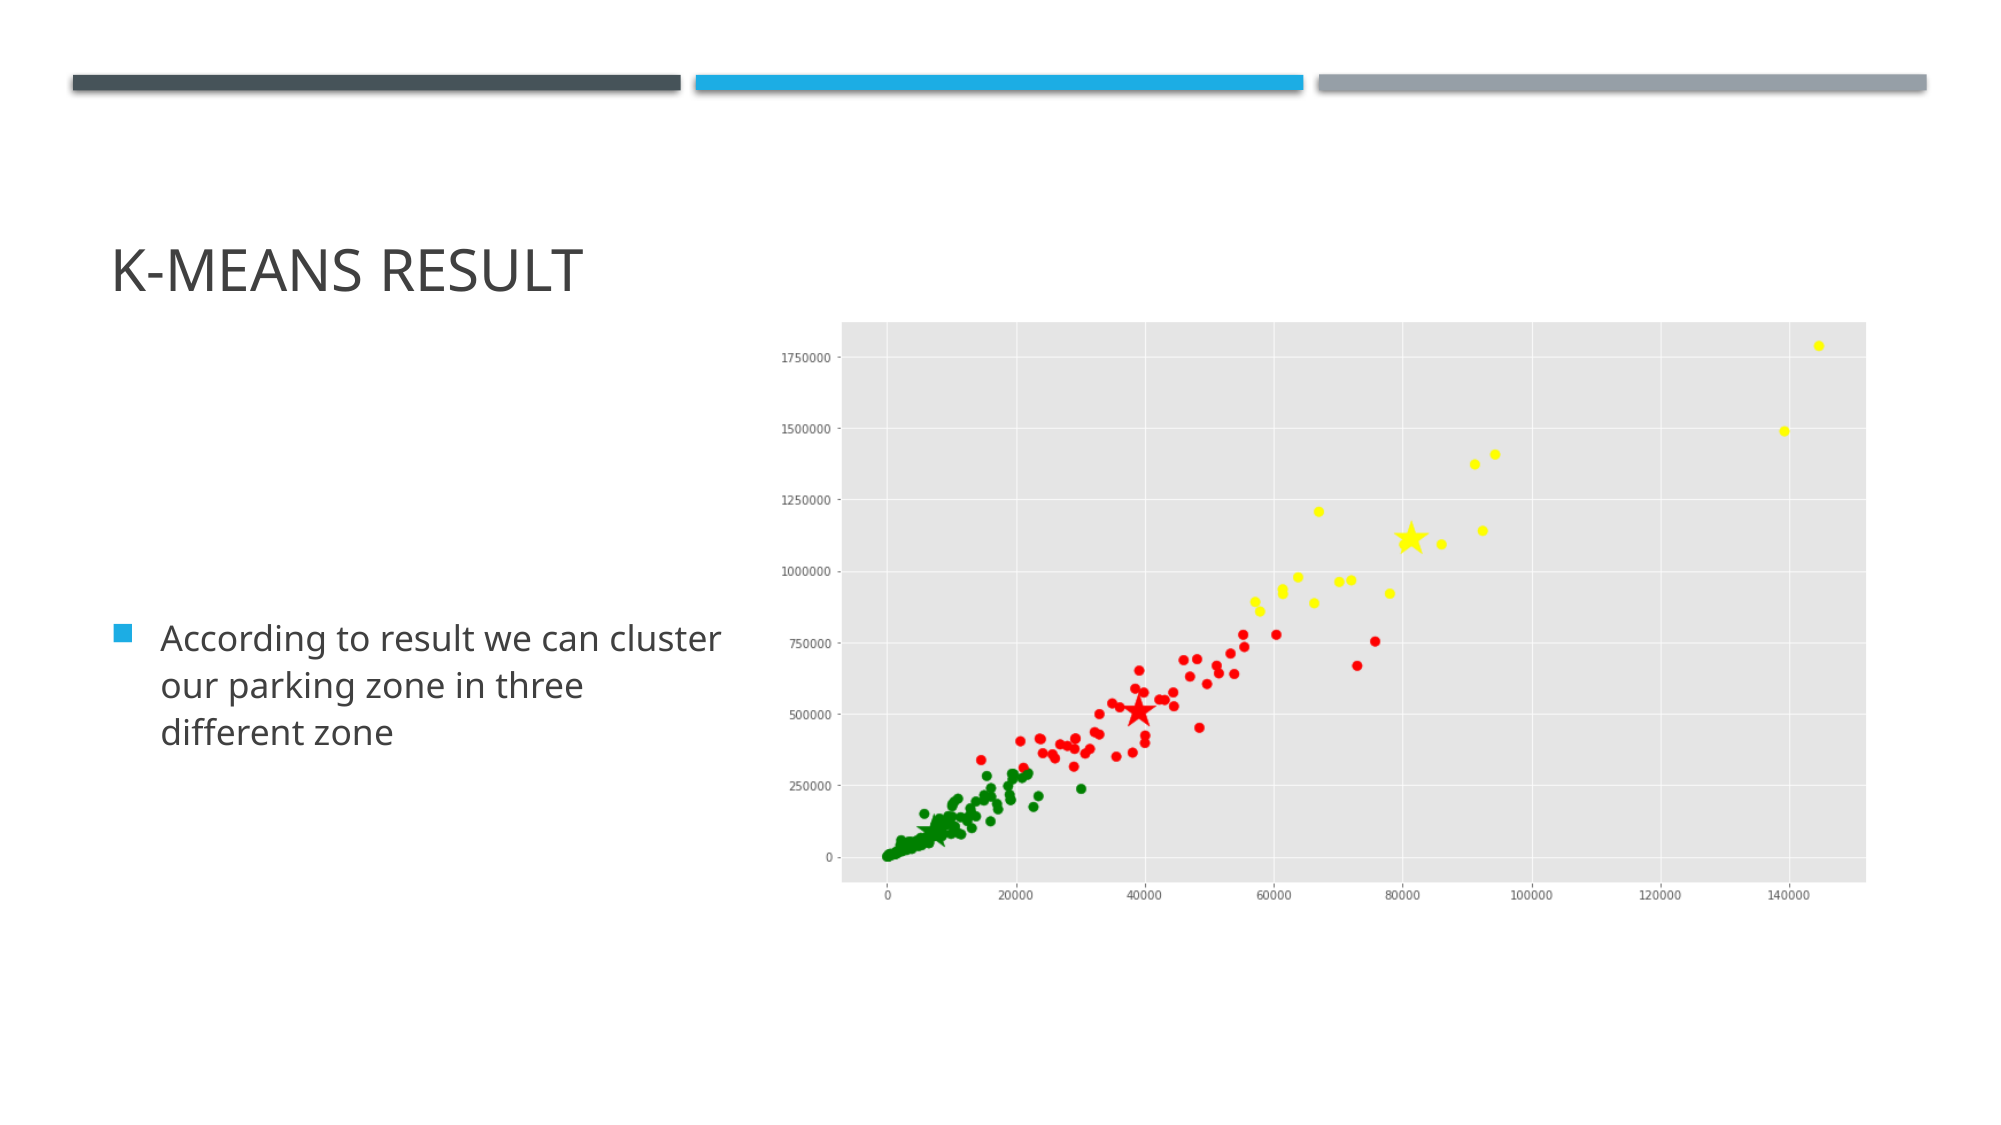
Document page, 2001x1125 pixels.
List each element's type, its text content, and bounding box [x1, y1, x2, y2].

title K-MEANS RESULT [95, 115, 1905, 311]
list According to result we can cluster our parking zone in three different zone [95, 383, 740, 981]
picture [773, 312, 1873, 910]
